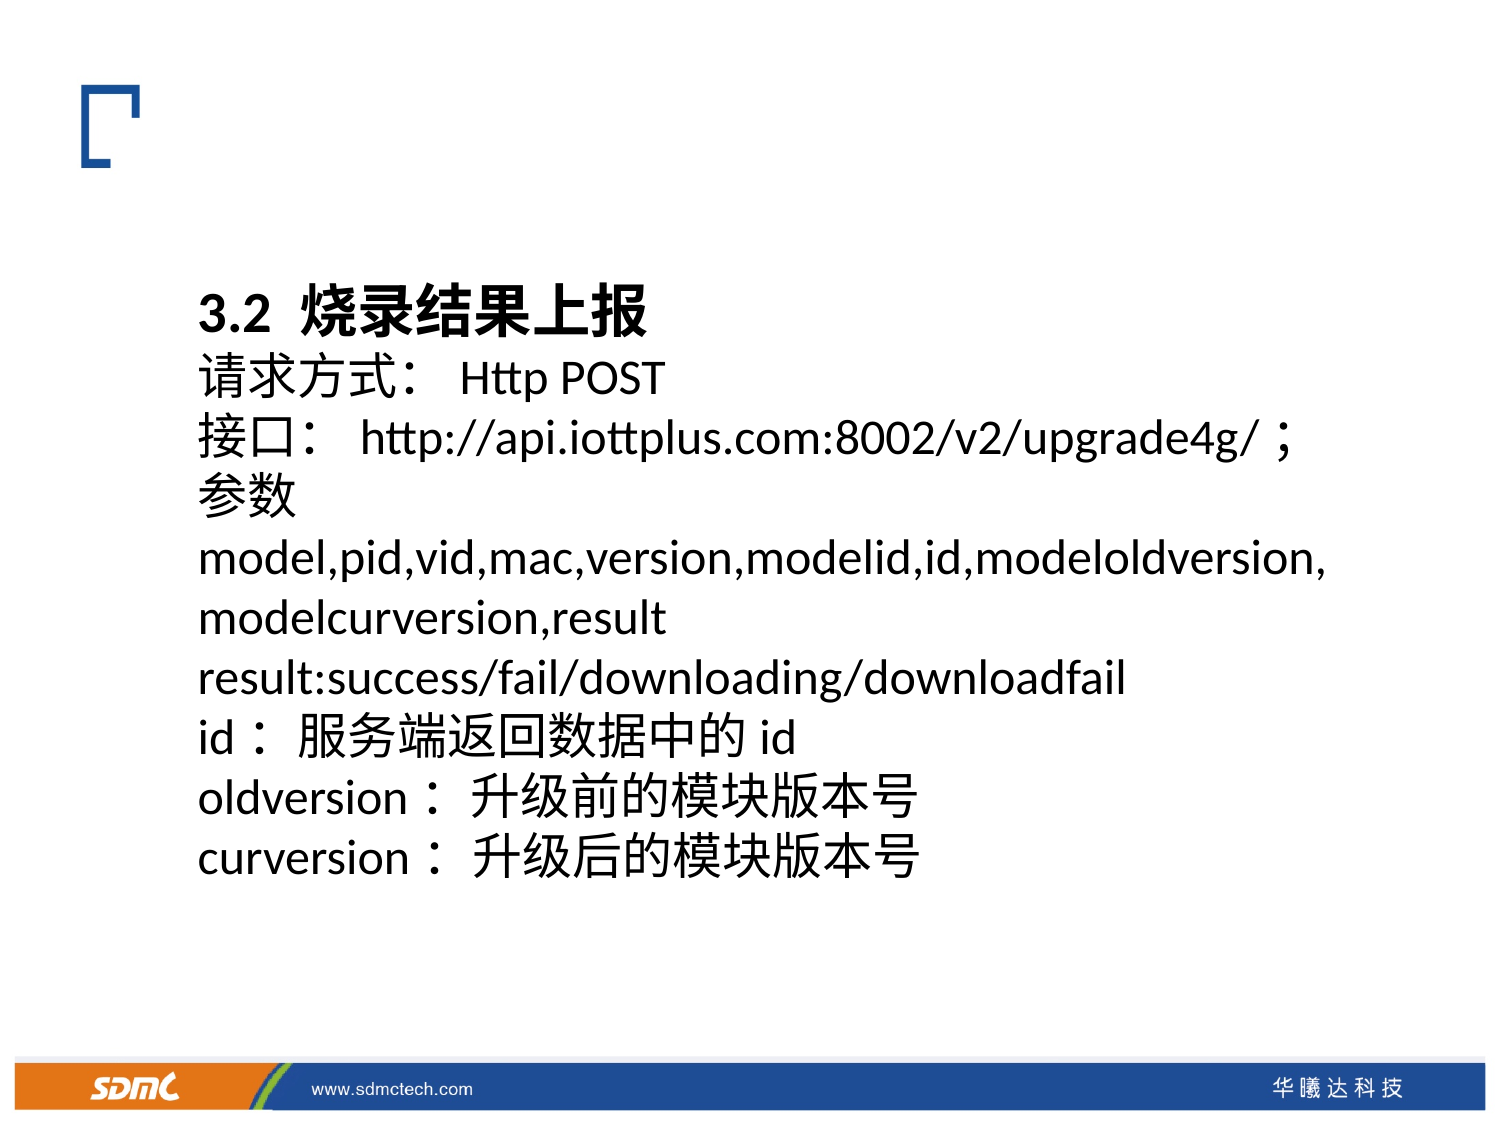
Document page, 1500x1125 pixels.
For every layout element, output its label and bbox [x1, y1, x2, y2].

list [0, 0, 1500, 1125]
